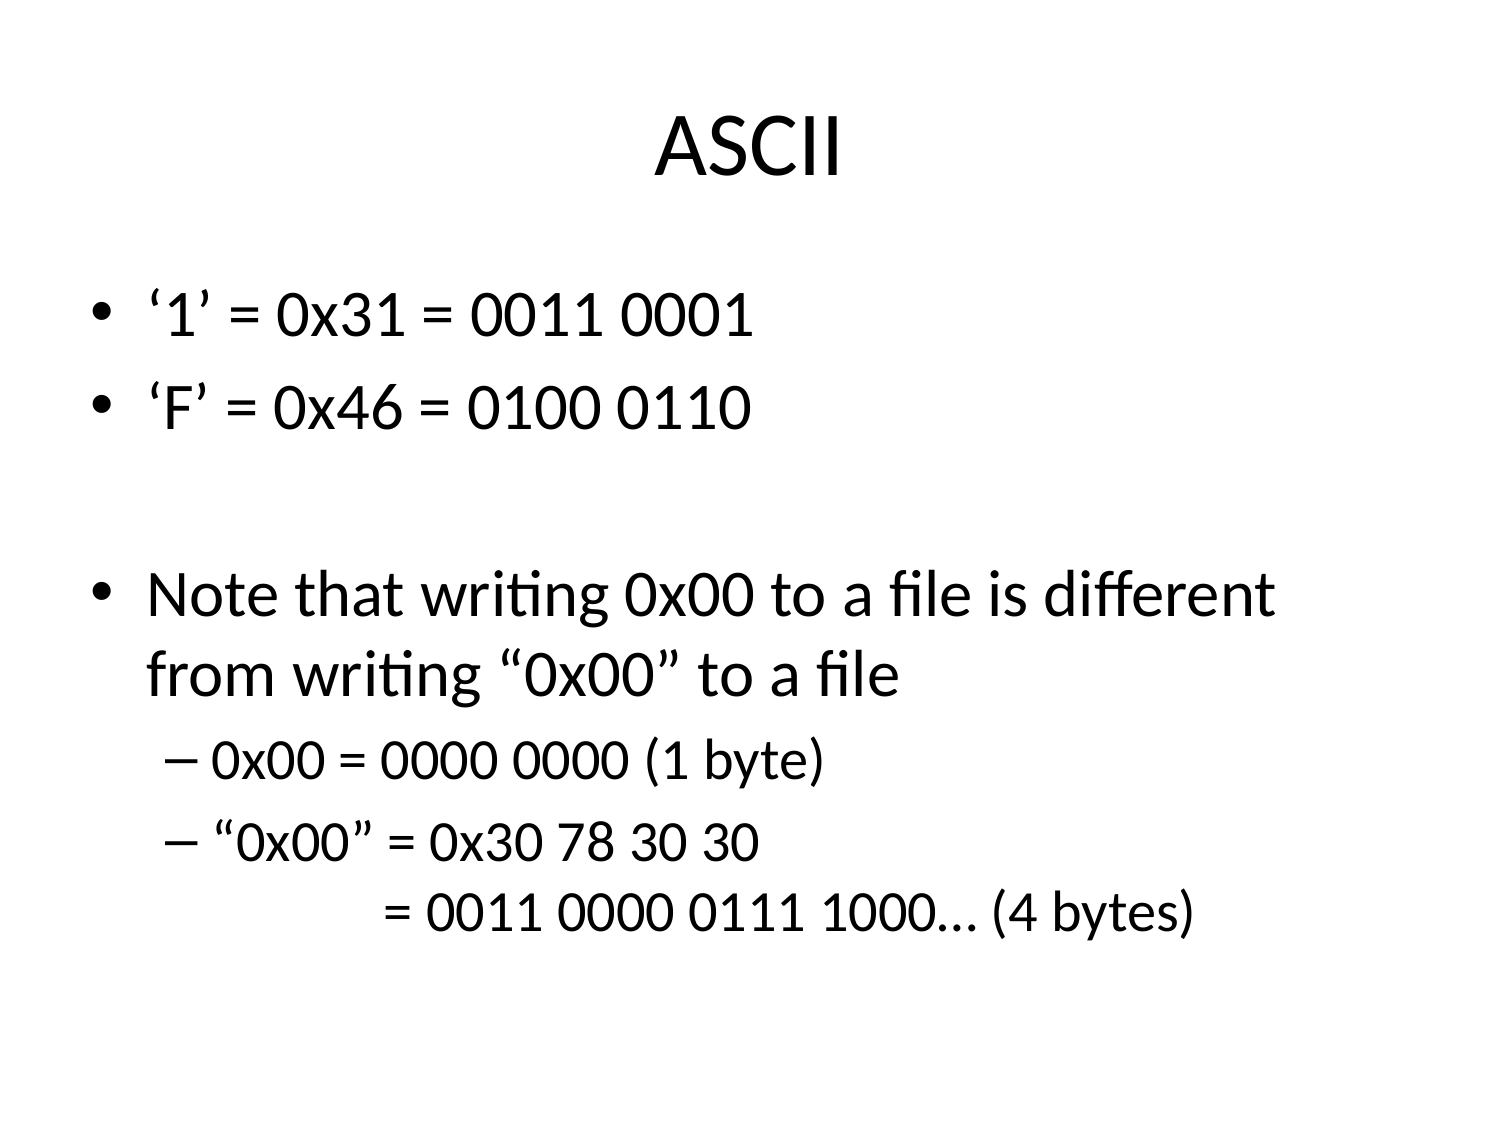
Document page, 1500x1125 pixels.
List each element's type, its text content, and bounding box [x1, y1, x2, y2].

list ‘1’ = 0x31 = 0011 0001 ‘F’ = 0x46 = 0100 0110 Note that writing 0x00 to a file is different from writing “0x00” to a file 0x00 = 0000 0000 (1 byte) “0x00” = 0x30 78 30 30 = 0011 0000 0111 1000… (4 bytes) [75, 262, 1425, 1005]
title ASCII [75, 45, 1425, 233]
